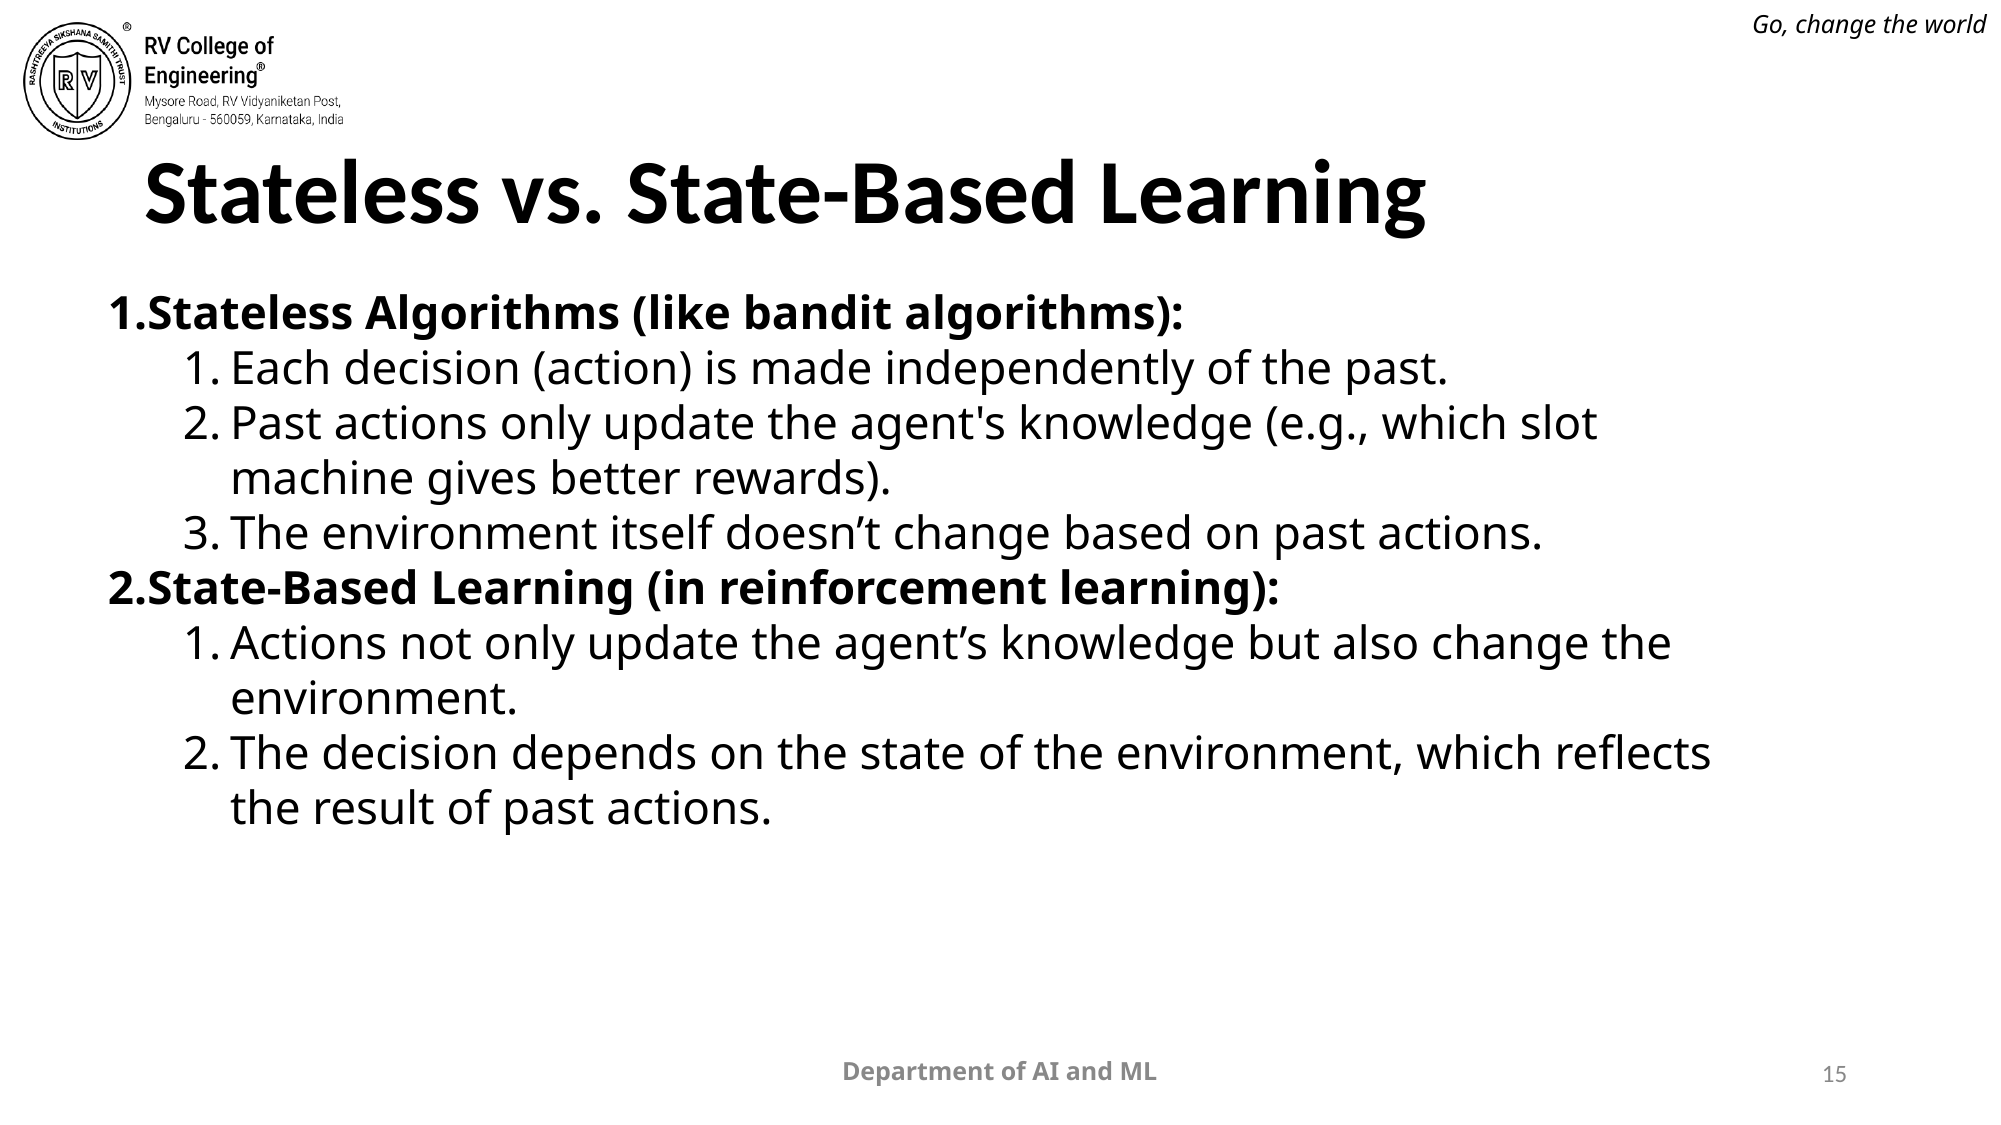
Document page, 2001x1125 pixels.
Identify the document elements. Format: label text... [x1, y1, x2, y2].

title Stateless vs. State-Based Learning [129, 139, 1855, 358]
text_box Stateless Algorithms (like bandit algorithms): Each decision (action) is made independently of the past. Past actions only update the agent's knowledge (e.g., which slot machine gives better rewards). The environment itself doesn’t change based on past actions. State-Based Learning (in reinforcement learning): Actions not only update the agent’s knowledge but also change the environment. The decision depends on the state of the environment, which reflects the result of past actions. [93, 276, 1797, 841]
slide_number 15 [1412, 1042, 1863, 1103]
picture [23, 22, 343, 140]
footer Department of AI and ML [662, 1042, 1338, 1103]
